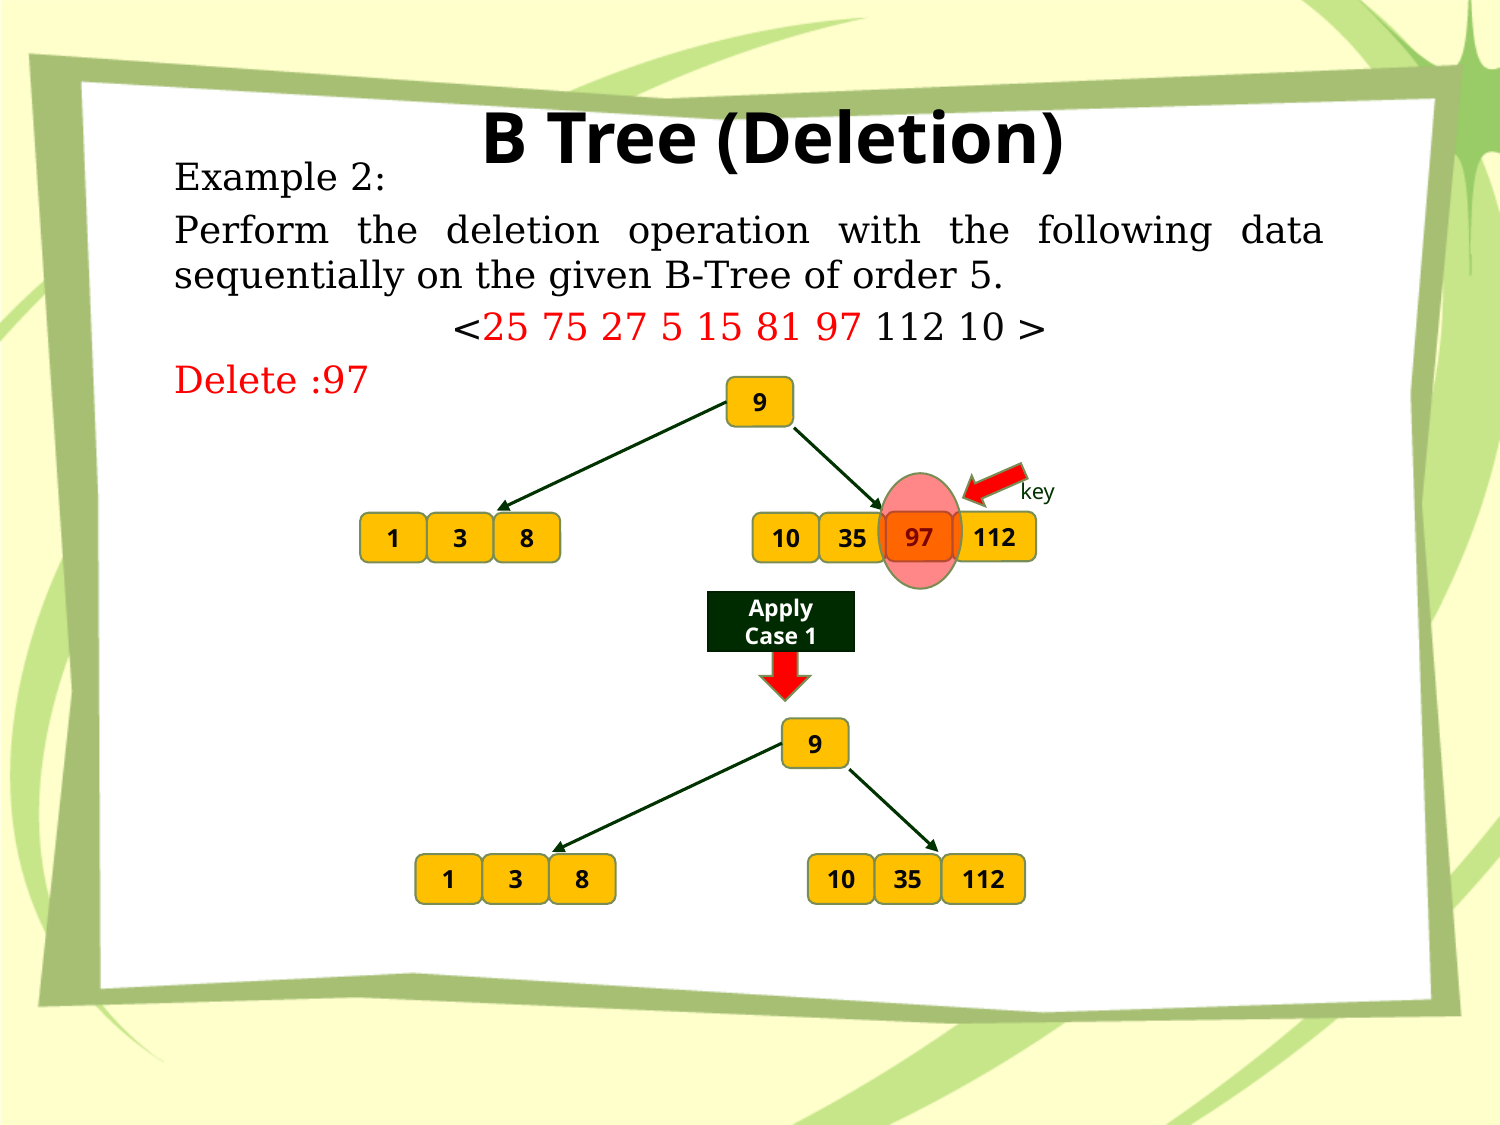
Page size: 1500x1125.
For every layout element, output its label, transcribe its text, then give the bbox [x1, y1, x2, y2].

picture [0, 0, 1500, 1125]
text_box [360, 376, 1075, 589]
title B Tree (Deletion) [97, 76, 1448, 194]
text_box Example 2: Perform the deletion operation with the following data sequentially on the given B-Tree of order 5. <25 75 27 5 15 81 97 112 10 > Delete :97 [158, 145, 1341, 425]
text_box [415, 718, 1025, 904]
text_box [708, 591, 854, 701]
